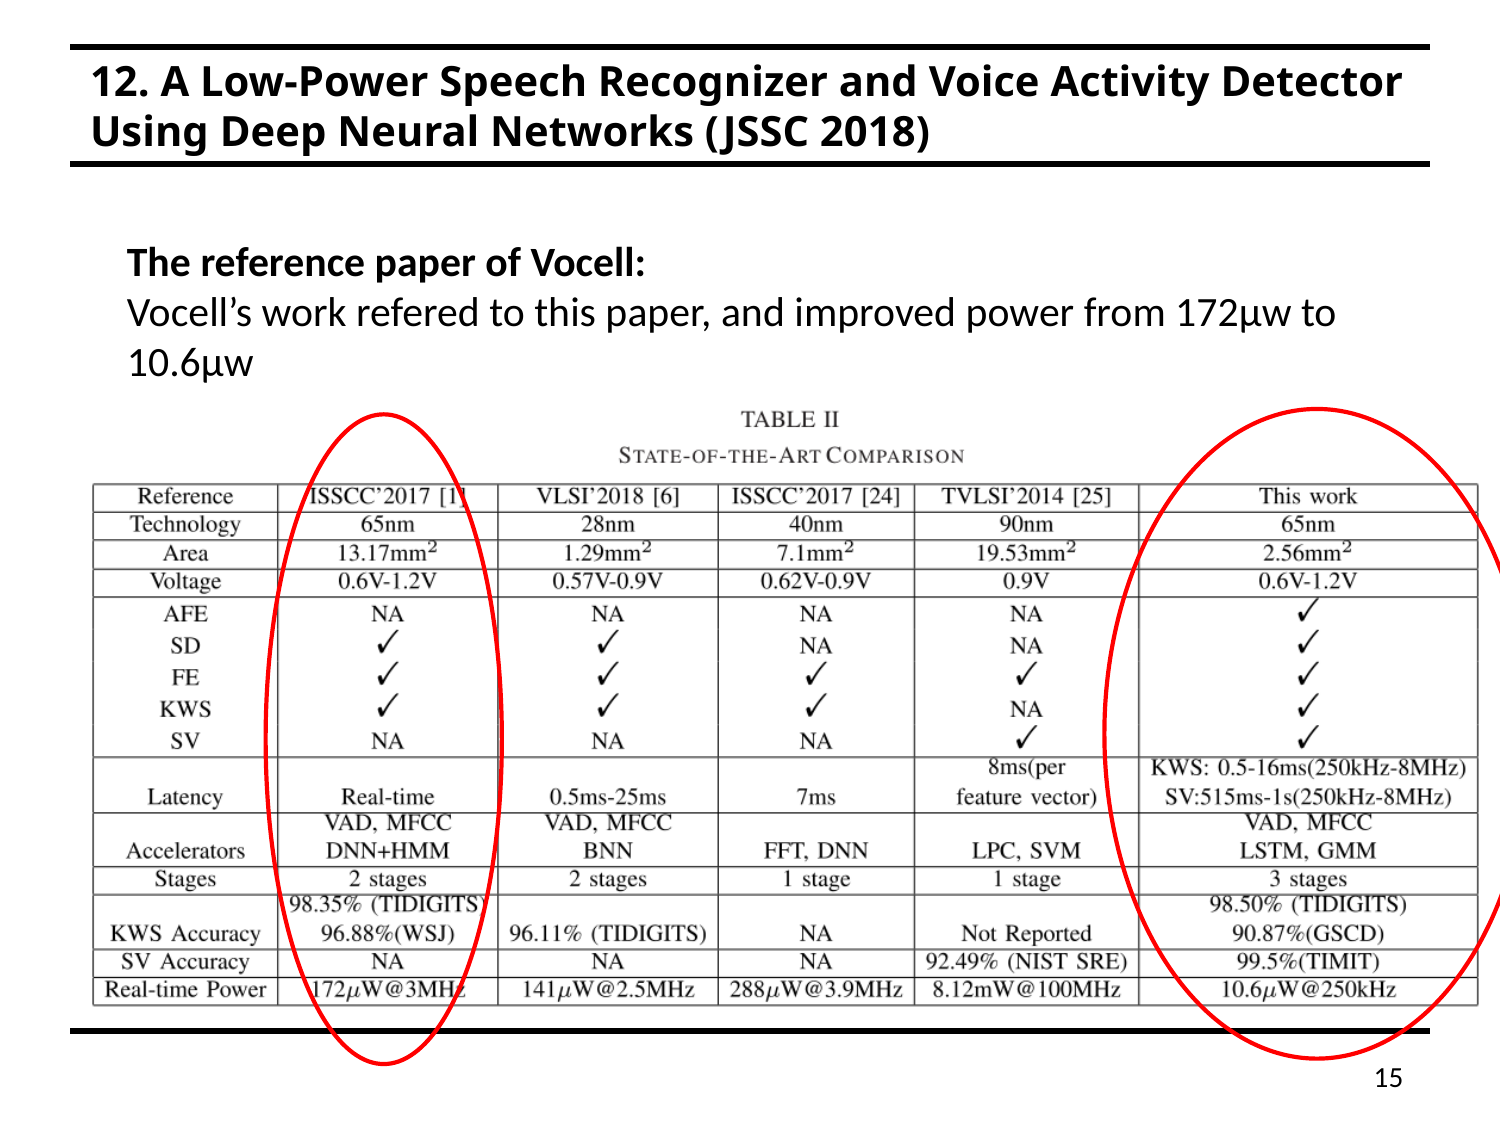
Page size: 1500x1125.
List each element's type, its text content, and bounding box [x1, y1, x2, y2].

text_box [322, 1021, 445, 1067]
title 12. A Low-Power Speech Recognizer and Voice Activity Detector Using Deep Neural Networks (JSSC 2018) [75, 45, 1425, 164]
picture [63, 408, 1500, 1014]
text_box The reference paper of Vocell: Vocell’s work refered to this paper, and improved power from 172μw to 10.6μw [112, 227, 1388, 392]
text_box [1214, 1021, 1420, 1061]
